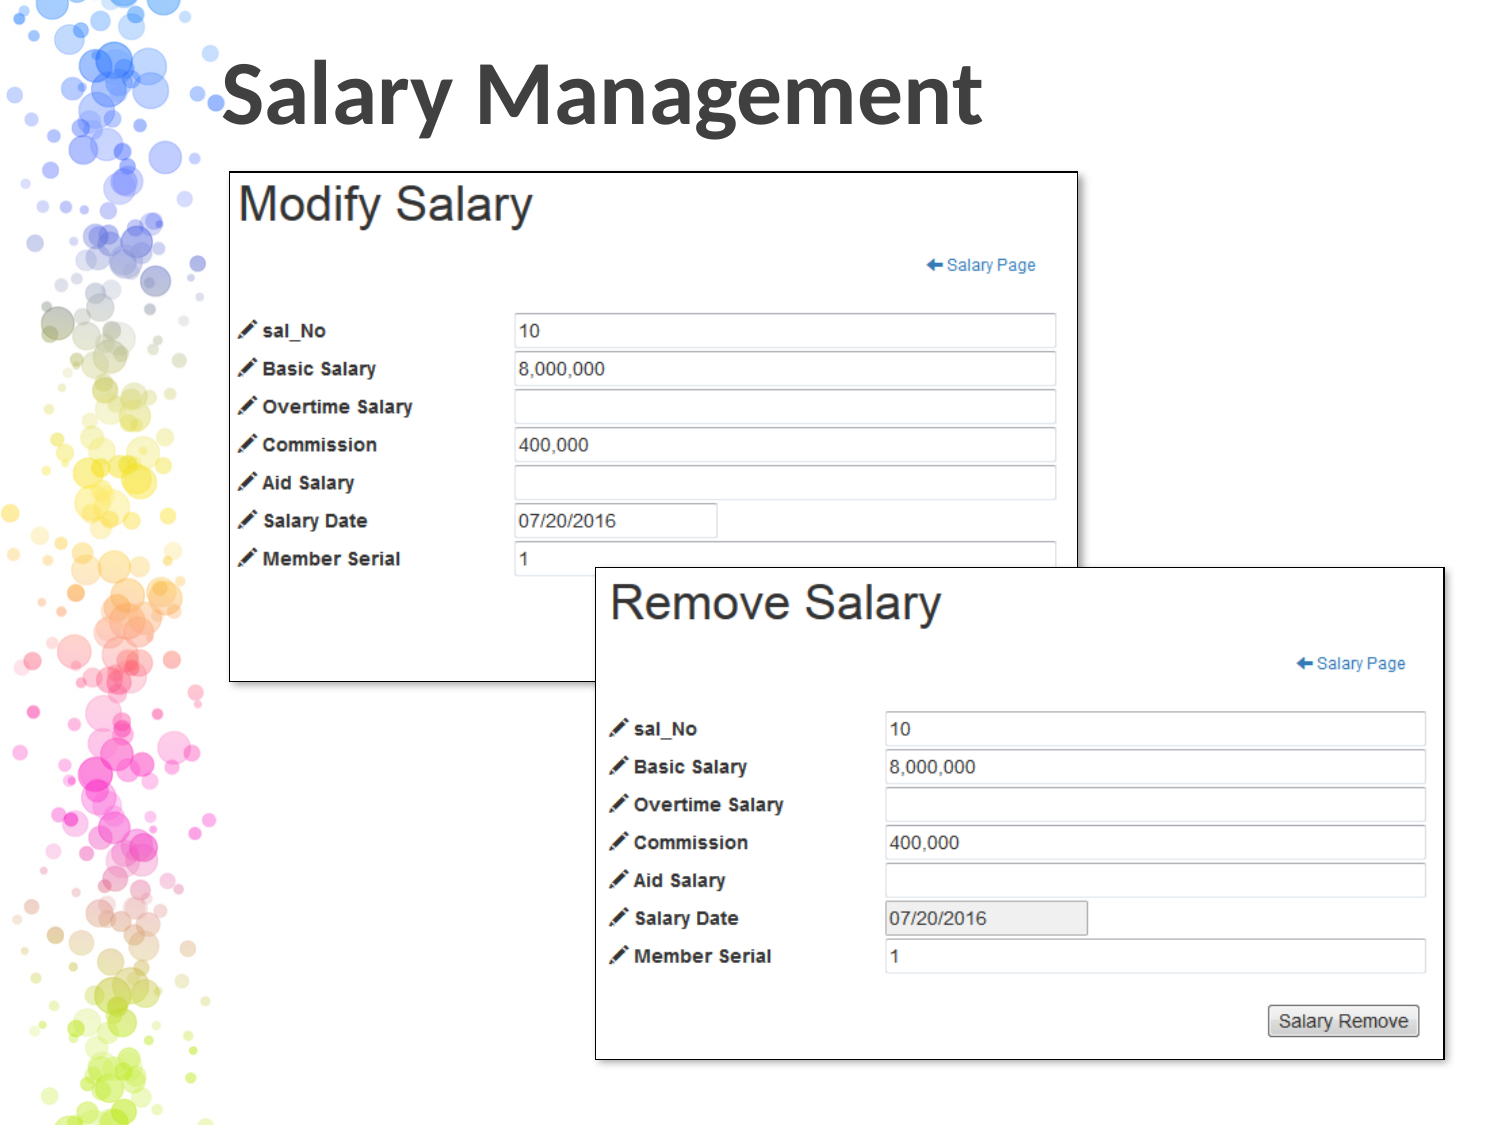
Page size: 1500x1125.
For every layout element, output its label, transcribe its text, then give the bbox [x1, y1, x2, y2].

title Salary Management [206, 0, 1500, 176]
picture [0, 0, 1500, 1125]
